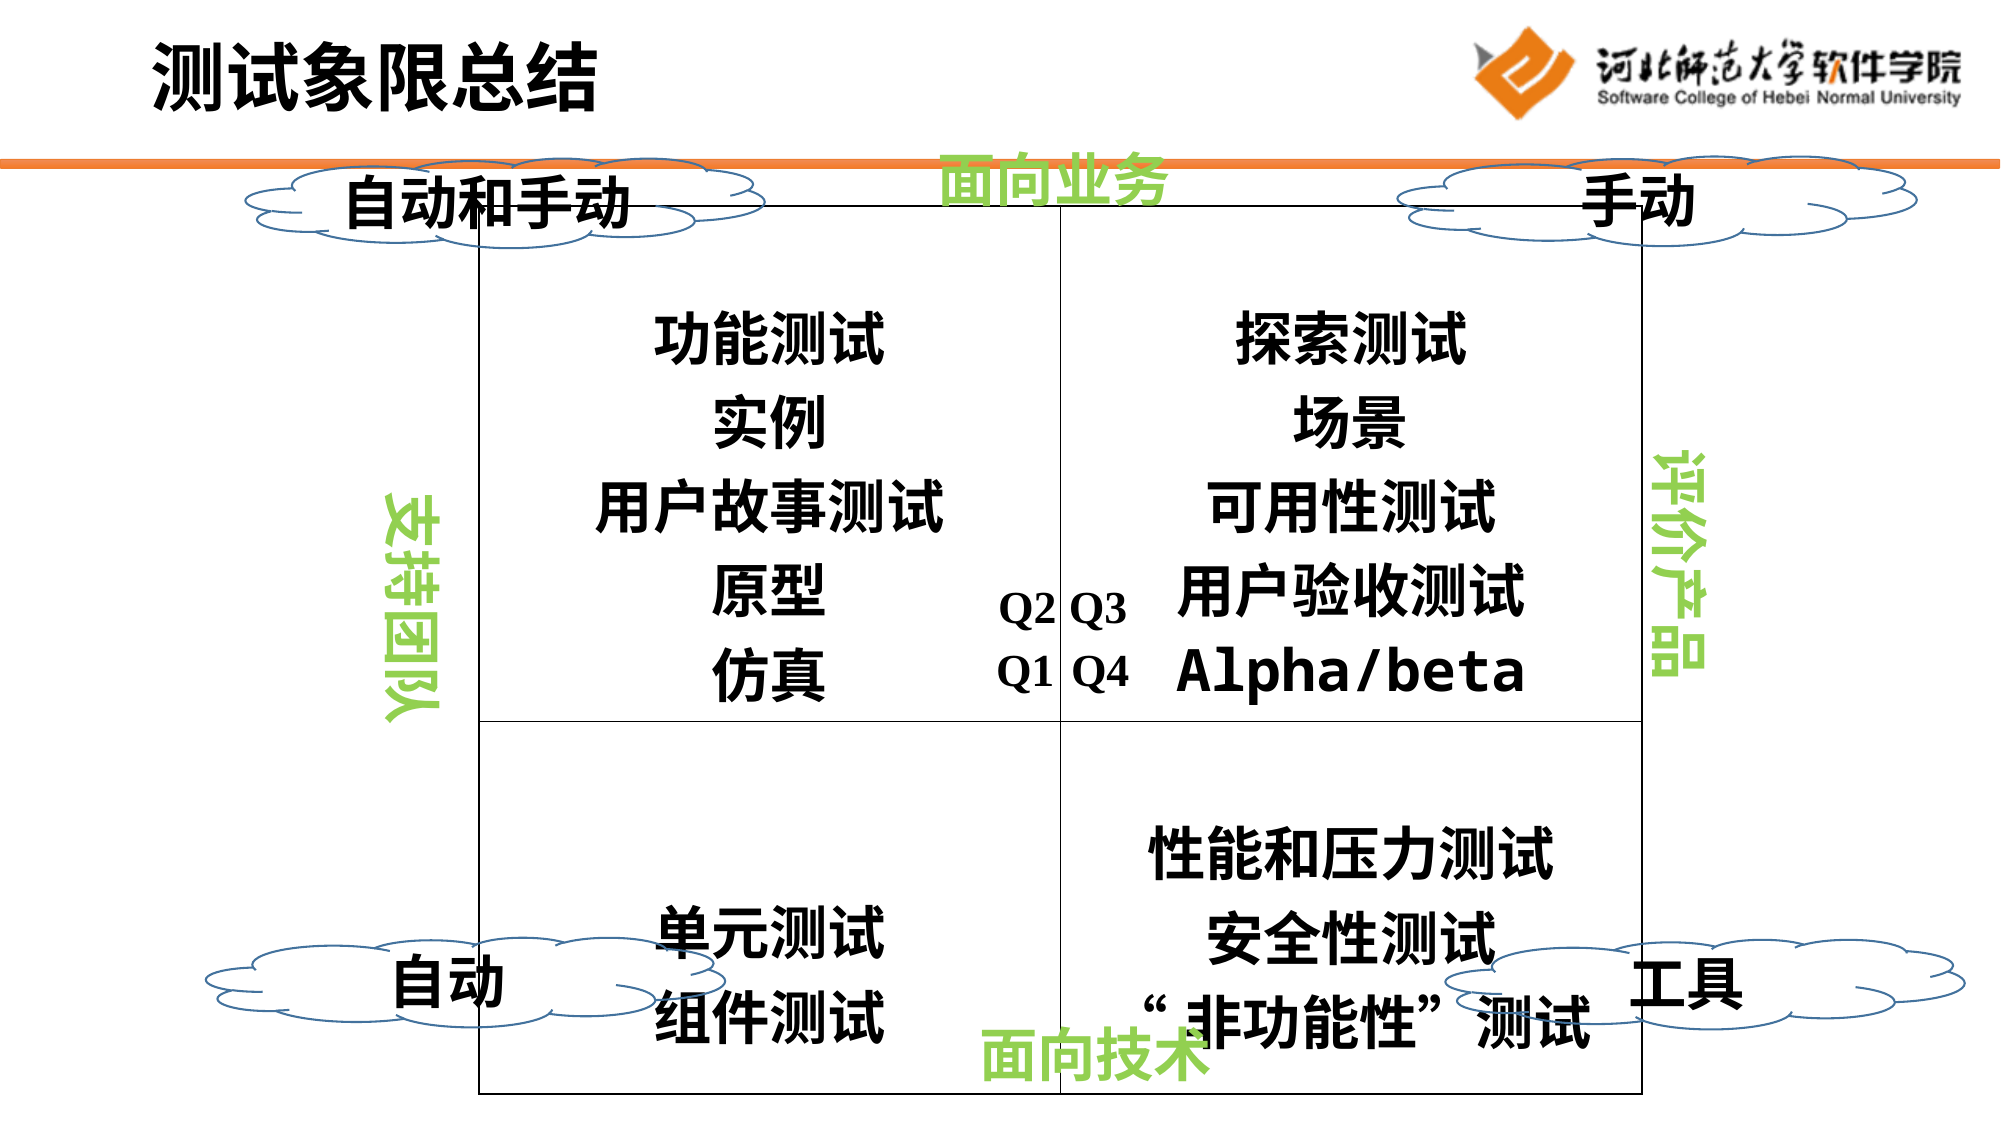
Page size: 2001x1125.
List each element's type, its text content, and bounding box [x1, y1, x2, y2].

picture [1861, 18, 1988, 126]
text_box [206, 135, 1965, 1097]
title 测试象限总结 [135, 8, 1861, 155]
